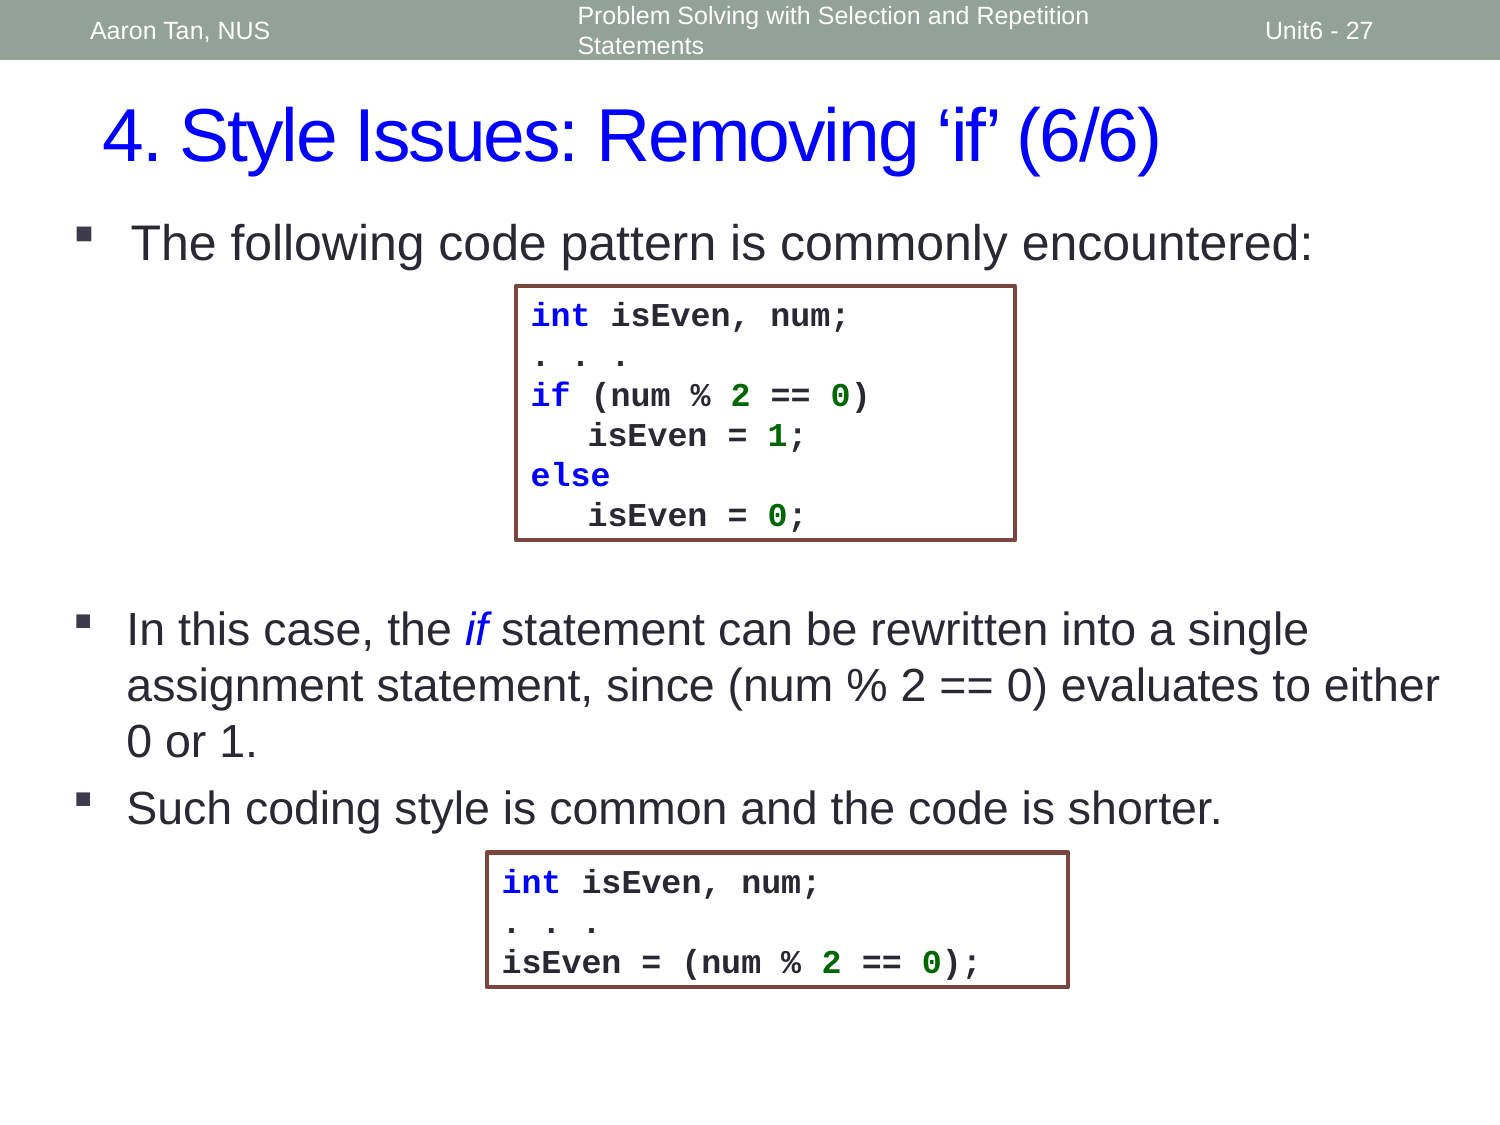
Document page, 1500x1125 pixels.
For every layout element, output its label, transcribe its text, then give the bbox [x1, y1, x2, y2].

title 4. Style Issues: Removing ‘if’ (6/6) [87, 62, 1463, 200]
slide_number Aaron Tan, NUS [75, 3, 550, 57]
text_box In this case, the if statement can be rewritten into a single assignment statement, since (num % 2 == 0) evaluates to either 0 or 1. Such coding style is common and the code is shorter. [57, 591, 1474, 843]
slide_number Unit6 - 27 [1250, 3, 1425, 57]
text_box int isEven, num; . . . isEven = (num % 2 == 0); [485, 850, 1070, 989]
text_box The following code pattern is commonly encountered: [57, 202, 1474, 305]
text_box int isEven, num; . . . if (num % 2 == 0) isEven = 1; else isEven = 0; [514, 284, 1017, 542]
footer Problem Solving with Selection and Repetition Statements [562, 3, 1238, 57]
